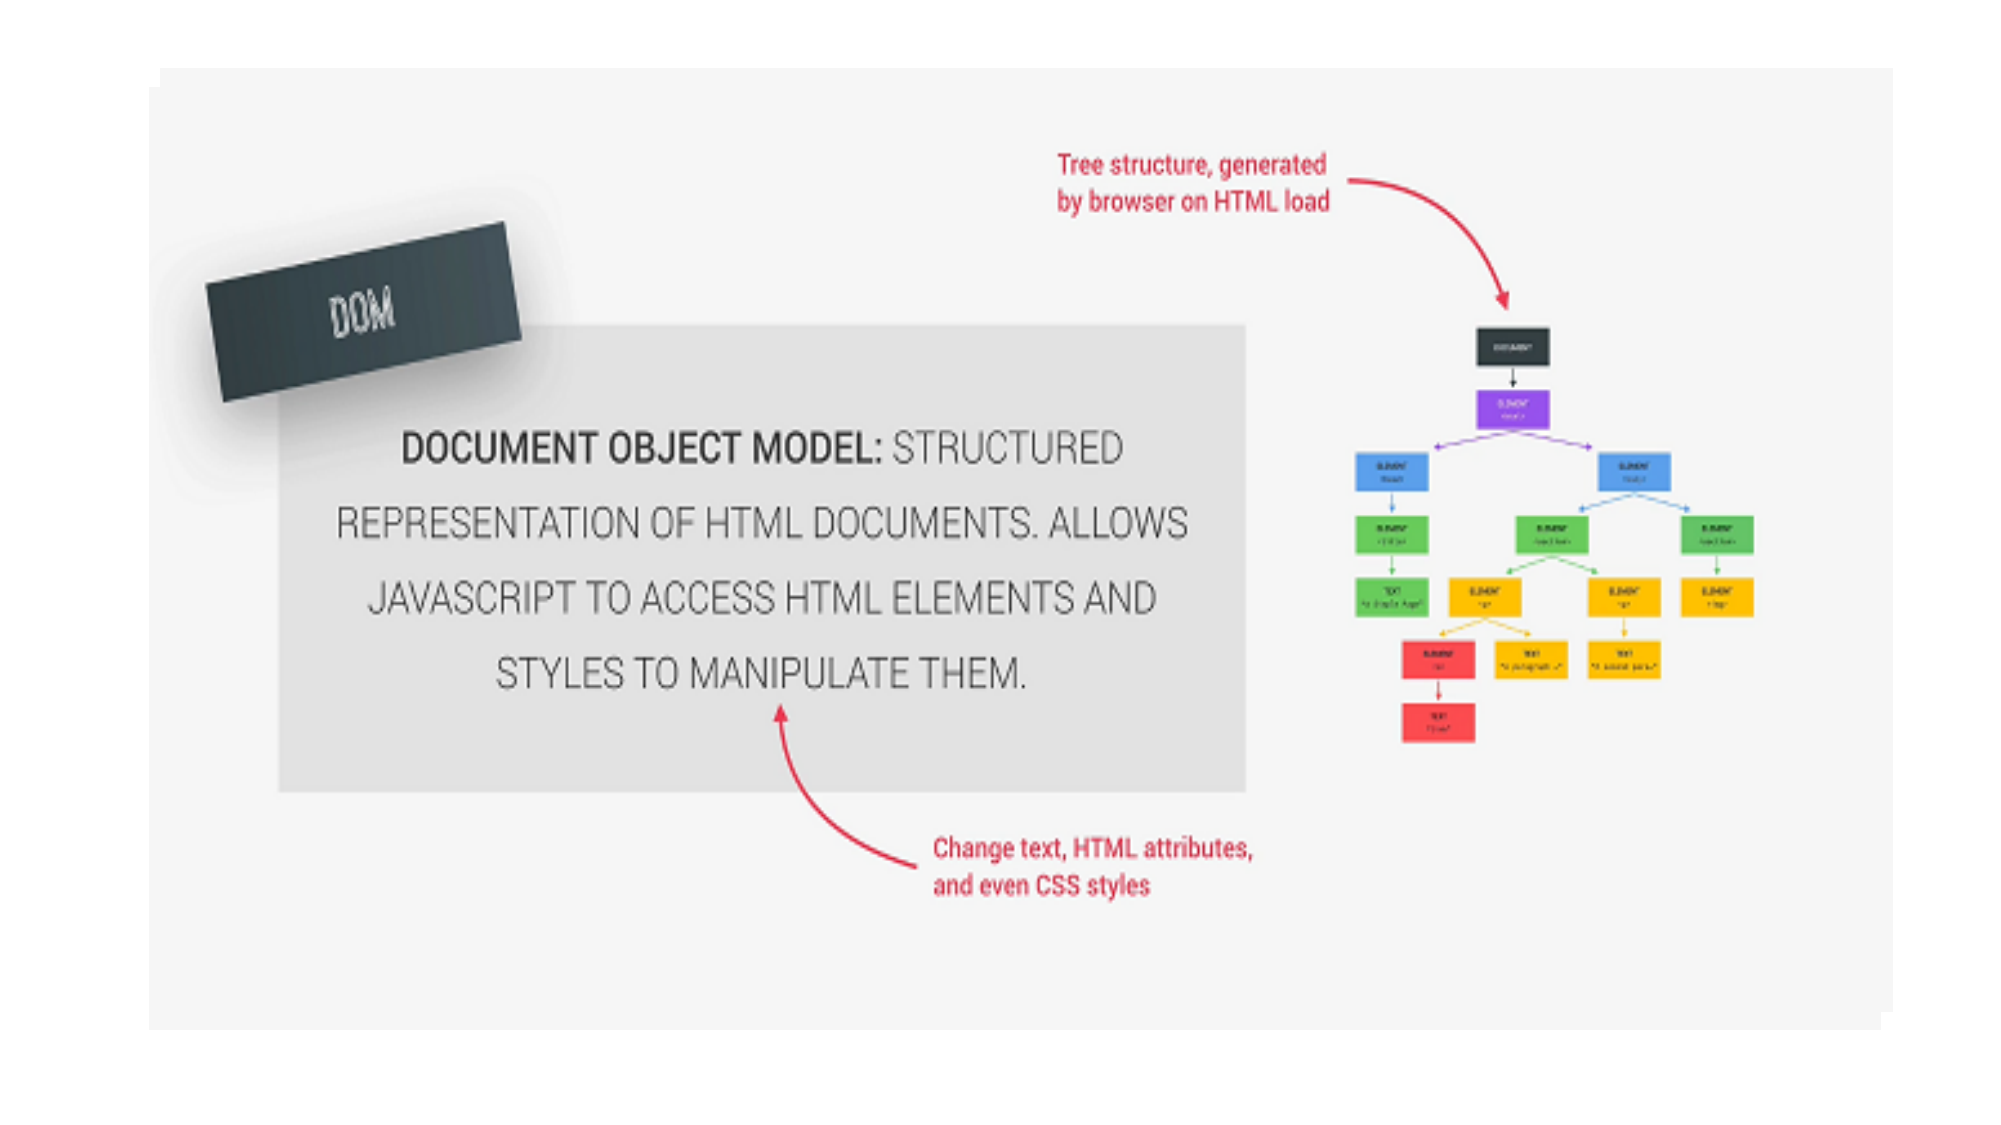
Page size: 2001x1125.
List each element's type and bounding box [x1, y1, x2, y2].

picture [149, 68, 1893, 1030]
